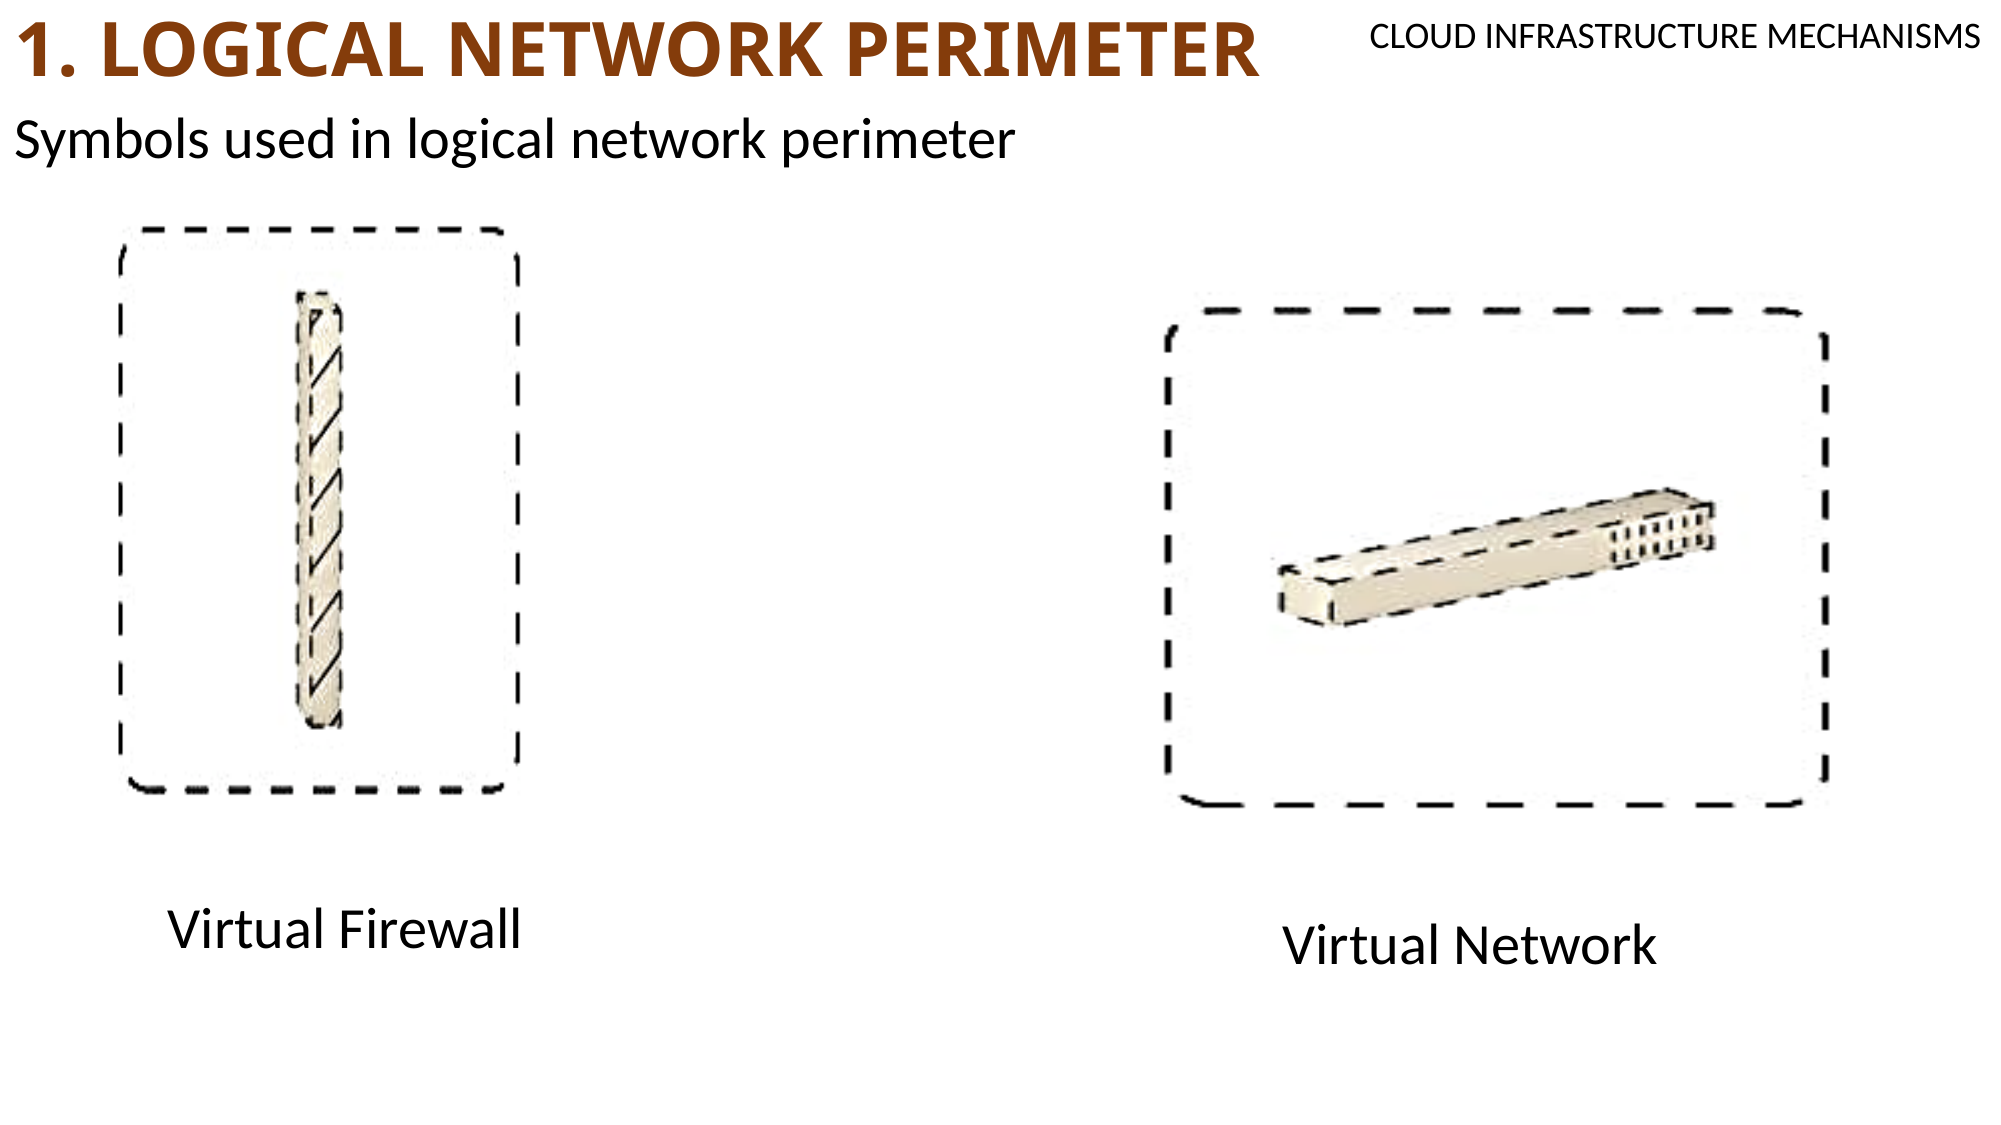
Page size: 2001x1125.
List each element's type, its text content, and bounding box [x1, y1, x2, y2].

text_box CLOUD INFRASTRUCTURE MECHANISMS [1354, 4, 1997, 64]
picture [101, 175, 590, 852]
text_box Virtual Network [1268, 898, 1674, 984]
title 1. LOGICAL NETWORK PERIMETER [0, 4, 1863, 101]
text_box Virtual Firewall [153, 883, 538, 968]
list Symbols used in logical network perimeter [0, 101, 2000, 193]
picture [1136, 288, 1944, 845]
